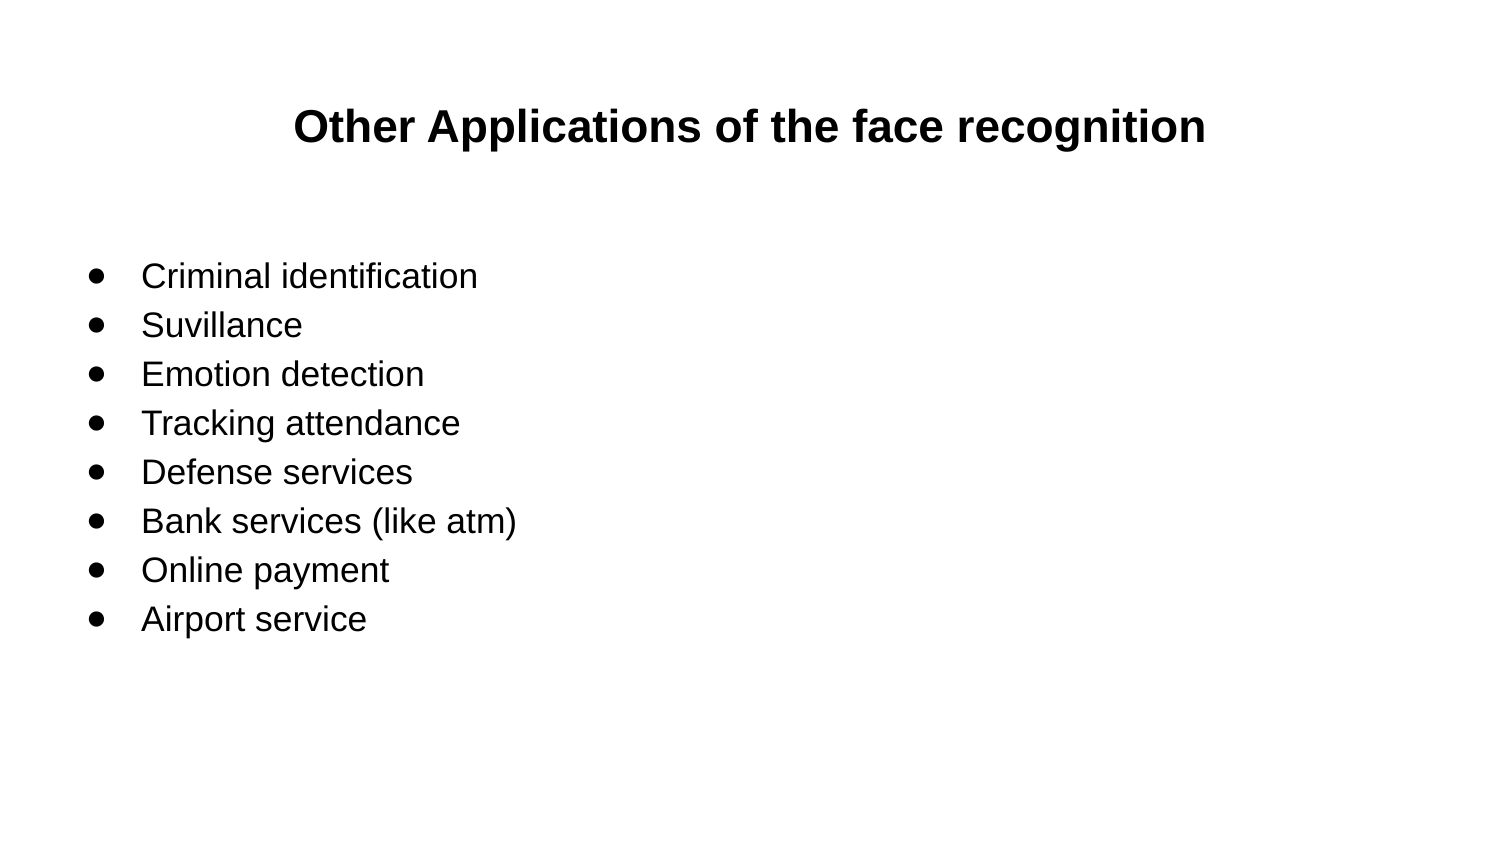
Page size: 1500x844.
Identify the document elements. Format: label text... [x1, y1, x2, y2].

title Other Applications of the face recognition [51, 72, 1449, 167]
list Criminal identification Suvillance Emotion detection Tracking attendance Defense services Bank services (like atm) Online payment Airport service [51, 189, 1449, 750]
